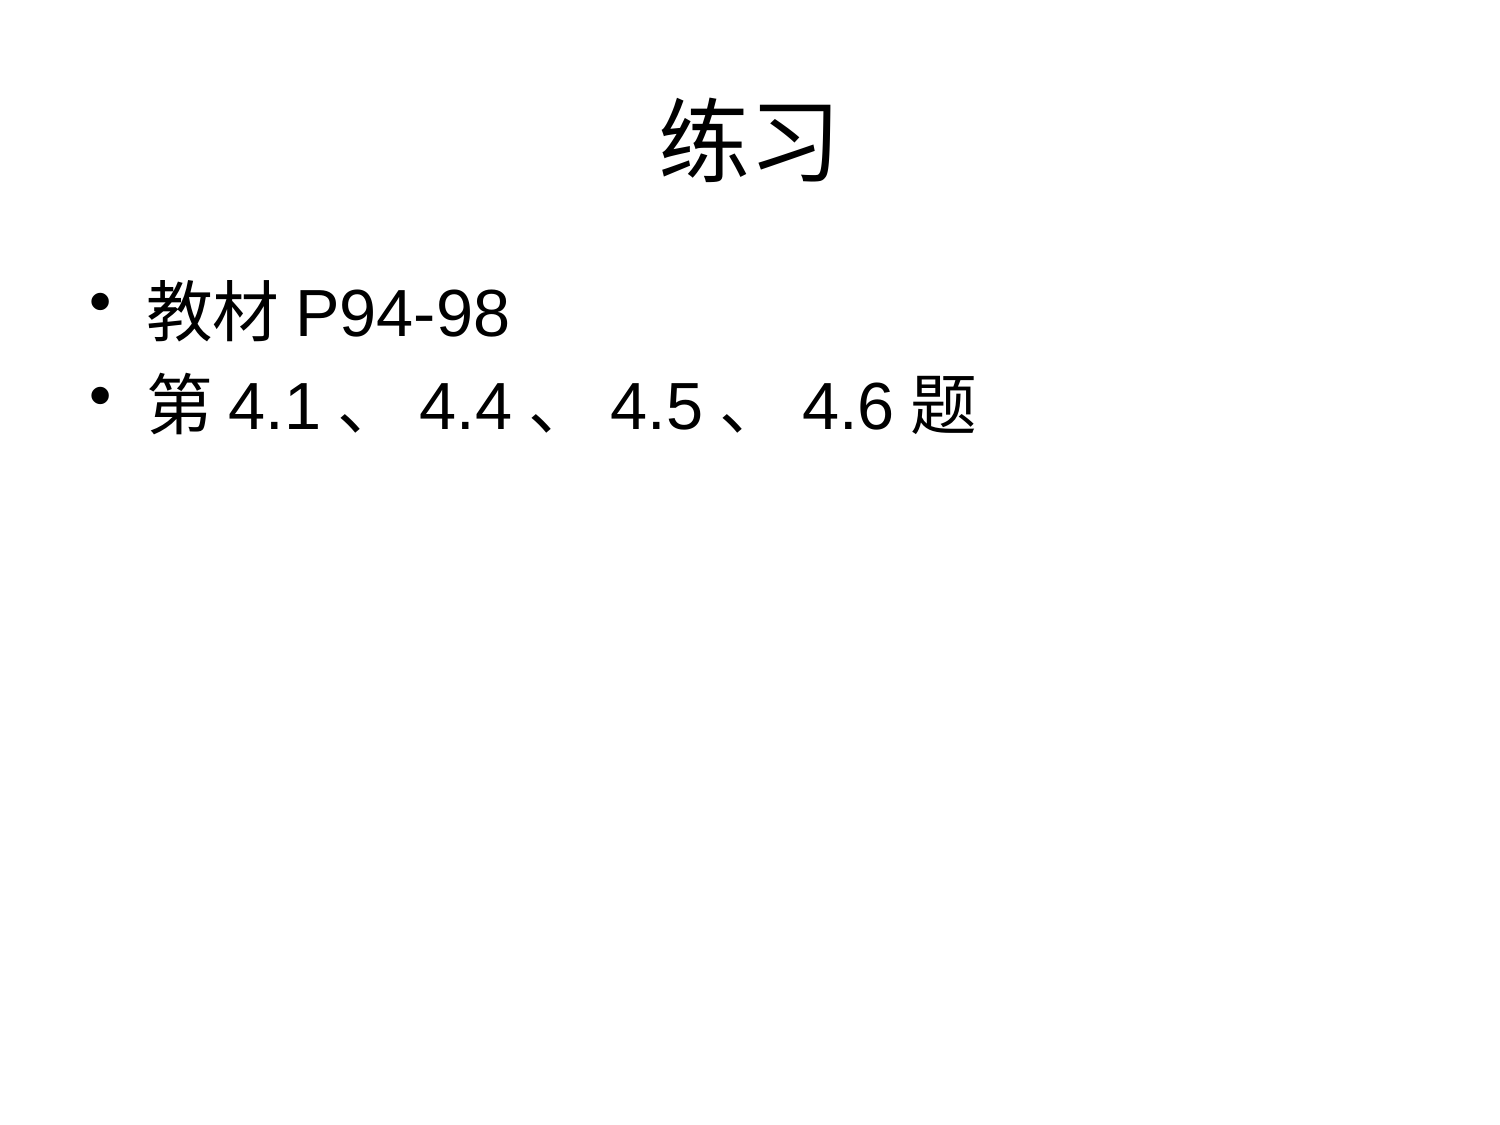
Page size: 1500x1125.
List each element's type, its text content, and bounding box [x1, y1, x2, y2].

list 教材P94-98 第4.1、4.4、4.5、4.6题 [74, 262, 1426, 1006]
title 练习 [74, 44, 1426, 233]
